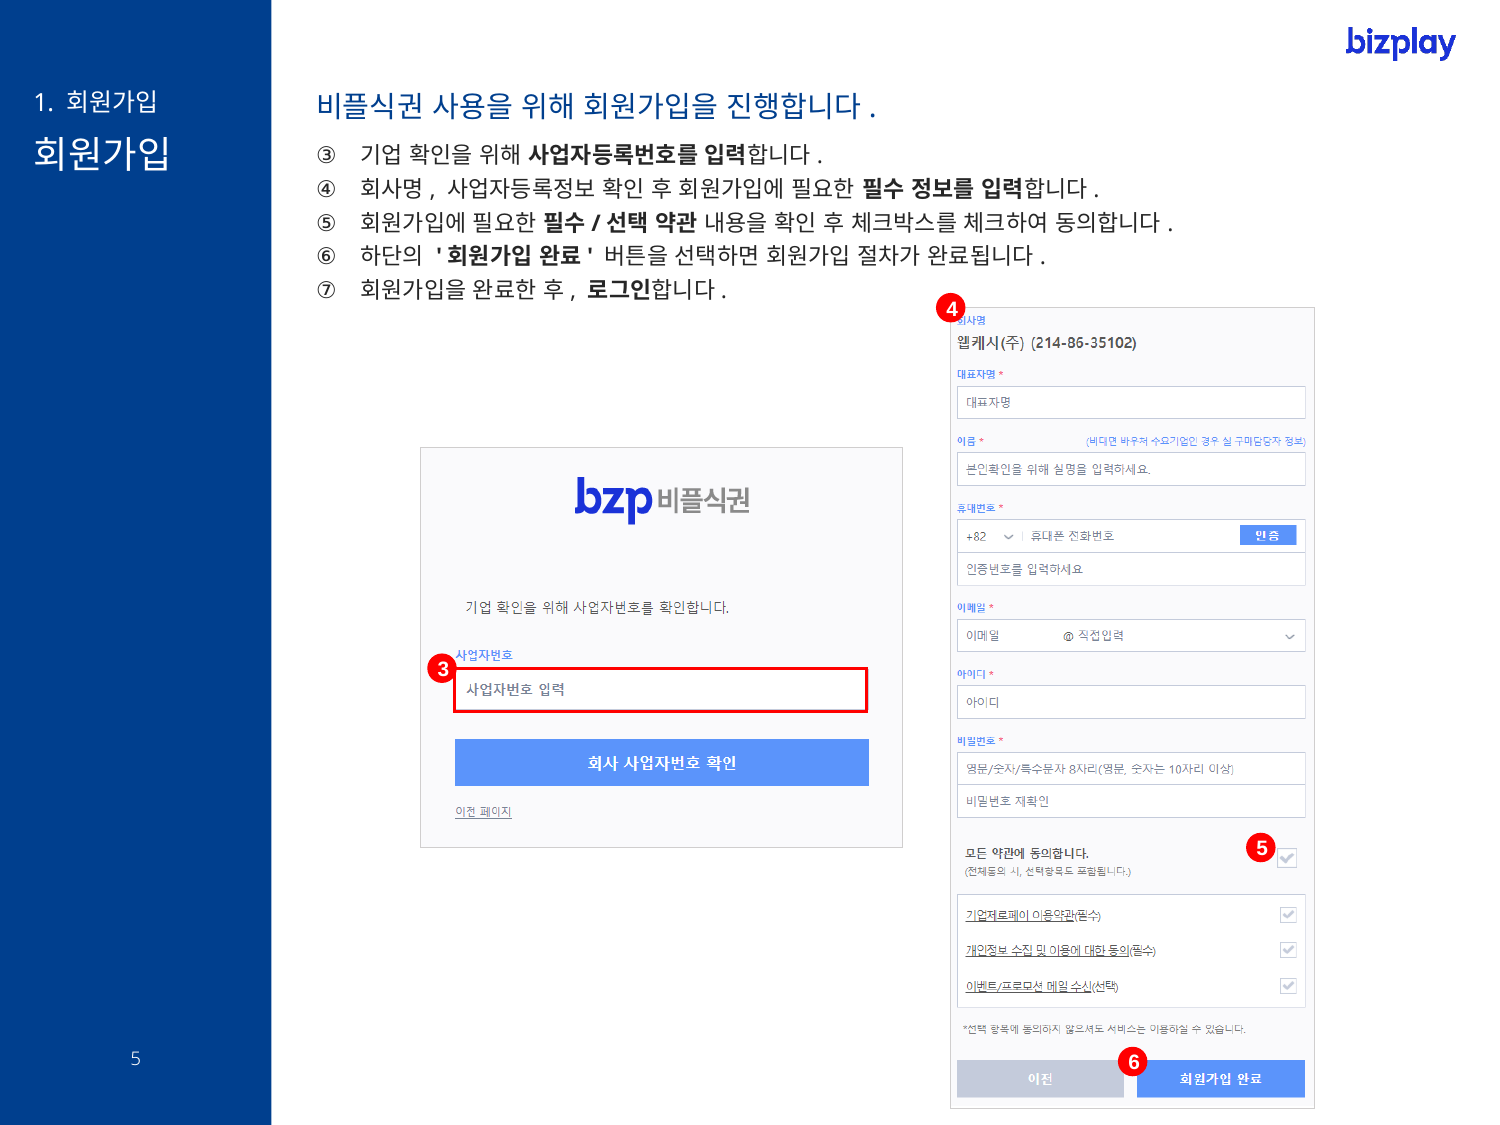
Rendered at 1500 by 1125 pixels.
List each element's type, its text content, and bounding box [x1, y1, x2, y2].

picture [1346, 27, 1456, 61]
list 회원가입 [27, 124, 265, 242]
text_box 4 [934, 291, 967, 324]
picture [950, 307, 1315, 1109]
title 1. 회원가입 [27, 80, 265, 119]
text_box 기업 확인을 위해 사업자등록번호를 입력합니다. 회사명, 사업자등록정보 확인 후 회원가입에 필요한 필수 정보를 입력합니다. 회원가입에 필요한 필수/선택 약관 내용을 확인 후 체크박스를 체크하여 동의합니다. 하단의 '회원가입 완료' 버튼을 선택하면 회원가입 절차가 완료됩니다. 회원가입을 완료한 후, 로그인합니다. [301, 133, 1458, 333]
text_box 비플식권 사용을 위해 회원가입을 진행합니다. [301, 80, 1458, 129]
picture [420, 447, 903, 848]
